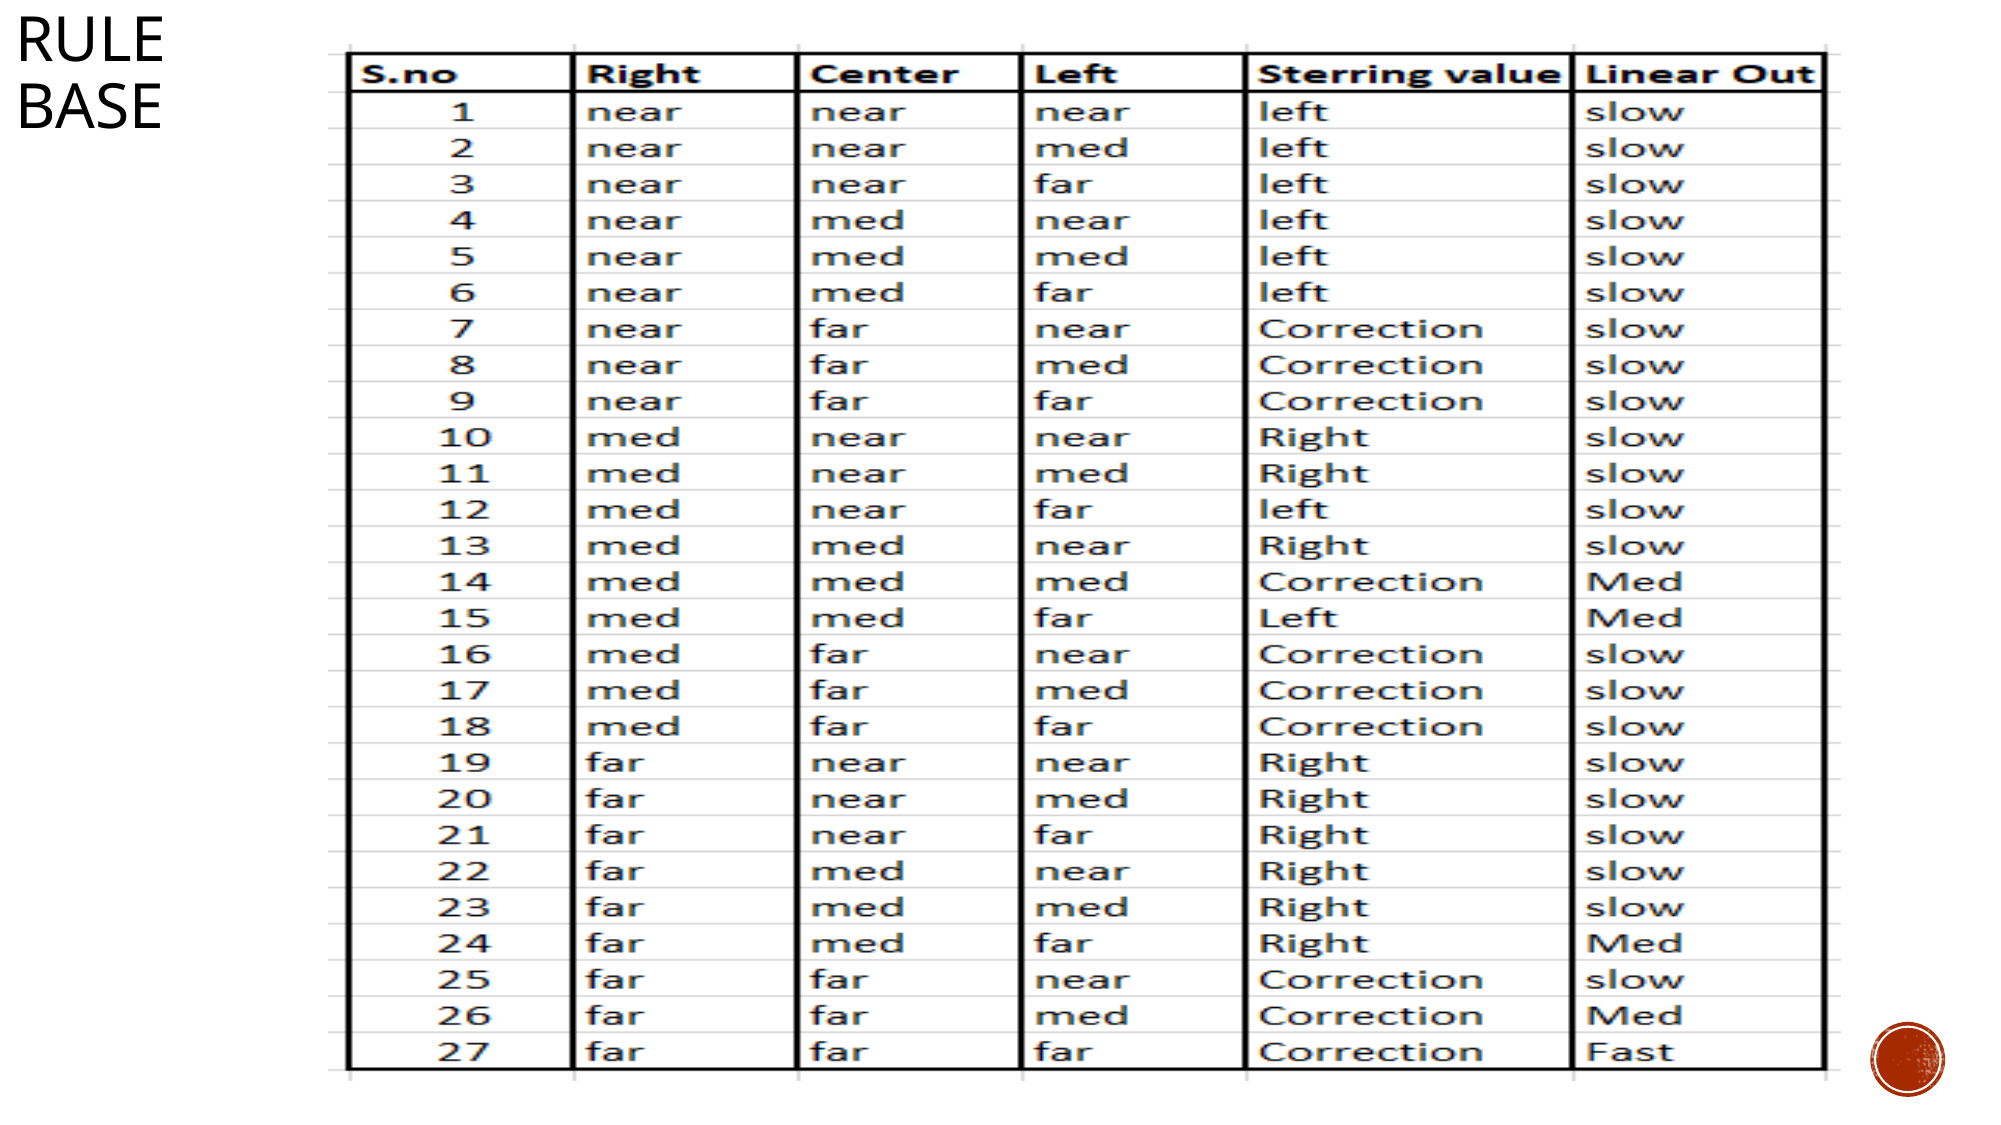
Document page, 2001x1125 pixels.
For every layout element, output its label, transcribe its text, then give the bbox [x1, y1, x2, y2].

picture [328, 44, 1841, 1081]
title Rule base [0, 0, 318, 150]
